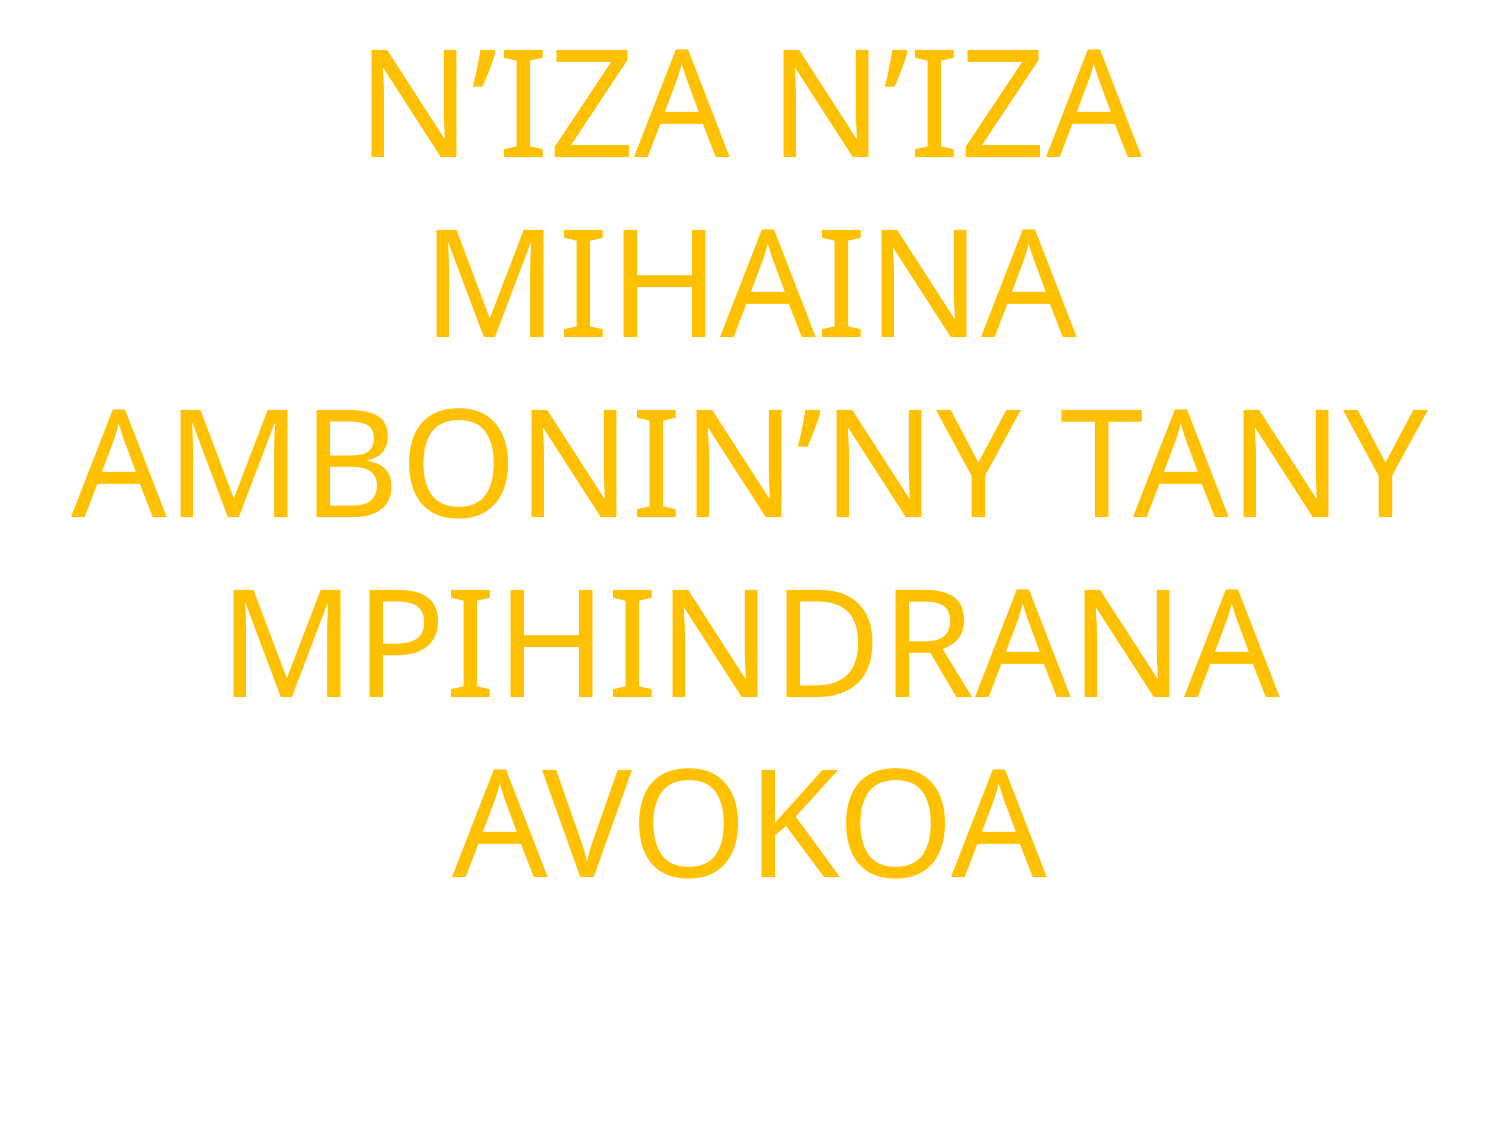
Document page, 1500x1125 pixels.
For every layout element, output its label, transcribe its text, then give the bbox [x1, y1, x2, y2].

text_box N’IZA N’IZA MIHAINA AMBONIN’NY TANY MPIHINDRANA AVOKOA [0, 0, 1500, 960]
